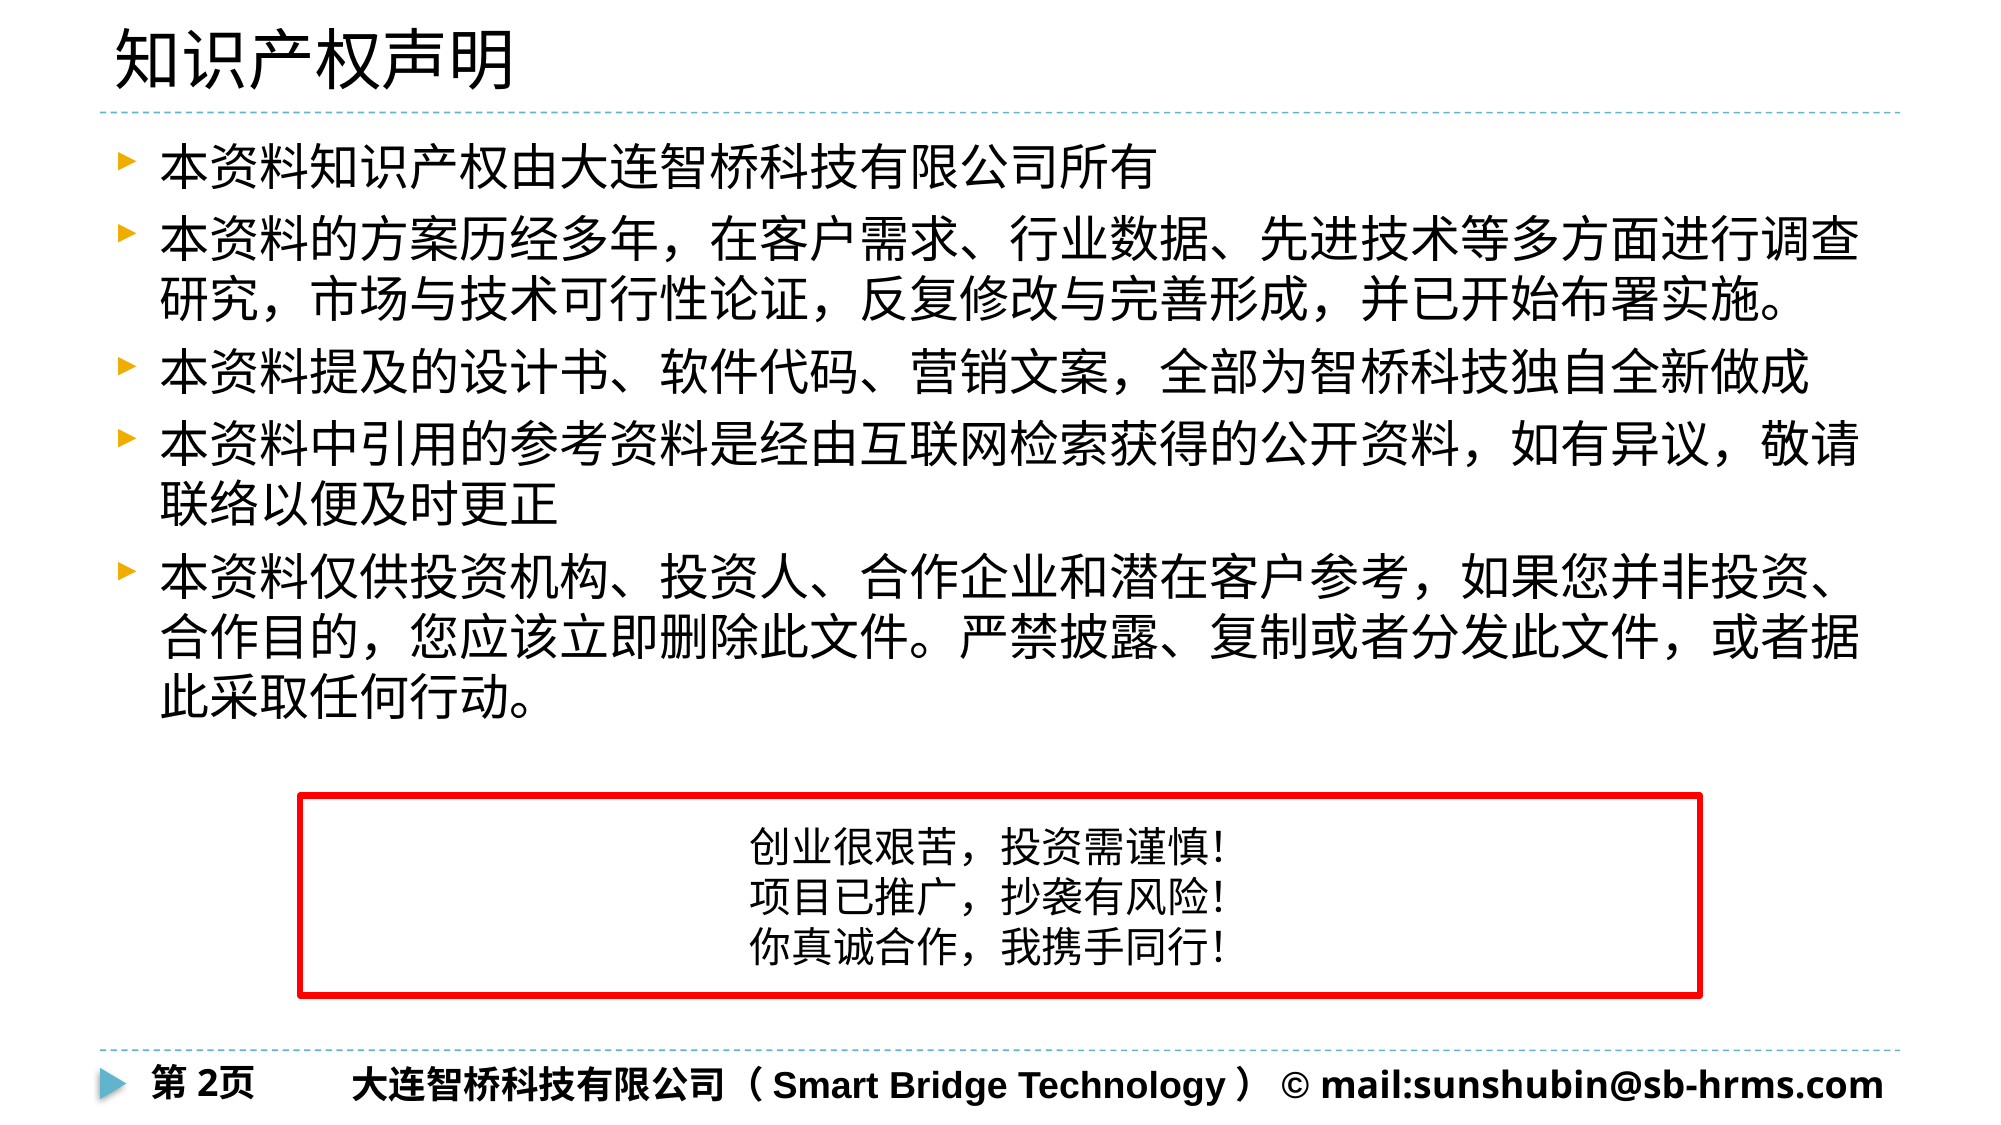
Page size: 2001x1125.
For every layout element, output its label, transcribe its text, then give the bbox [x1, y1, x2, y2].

title 知识产权声明 [99, 15, 1900, 100]
text_box 创业很艰苦，投资需谨慎！ 项目已推广，抄袭有风险！ 你真诚合作，我携手同行！ [298, 794, 1702, 997]
list 本资料知识产权由大连智桥科技有限公司所有 本资料的方案历经多年，在客户需求、行业数据、先进技术等多方面进行调查研究，市场与技术可行性论证，反复修改与完善形成，并已开始布署实施。 本资料提及的设计书、软件代码、营销文案，全部为智桥科技独自全新做成 本资料中引用的参考资料是经由互联网检索获得的公开资料，如有异议，敬请联络以便及时更正 本资料仅供投资机构、投资人、合作企业和潜在客户参考，如果您并非投资、合作目的，您应该立即删除此文件。严禁披露、复制或者分发此文件，或者据此采取任何行动。 [99, 127, 1900, 737]
text_box 第2页 [135, 1054, 324, 1115]
